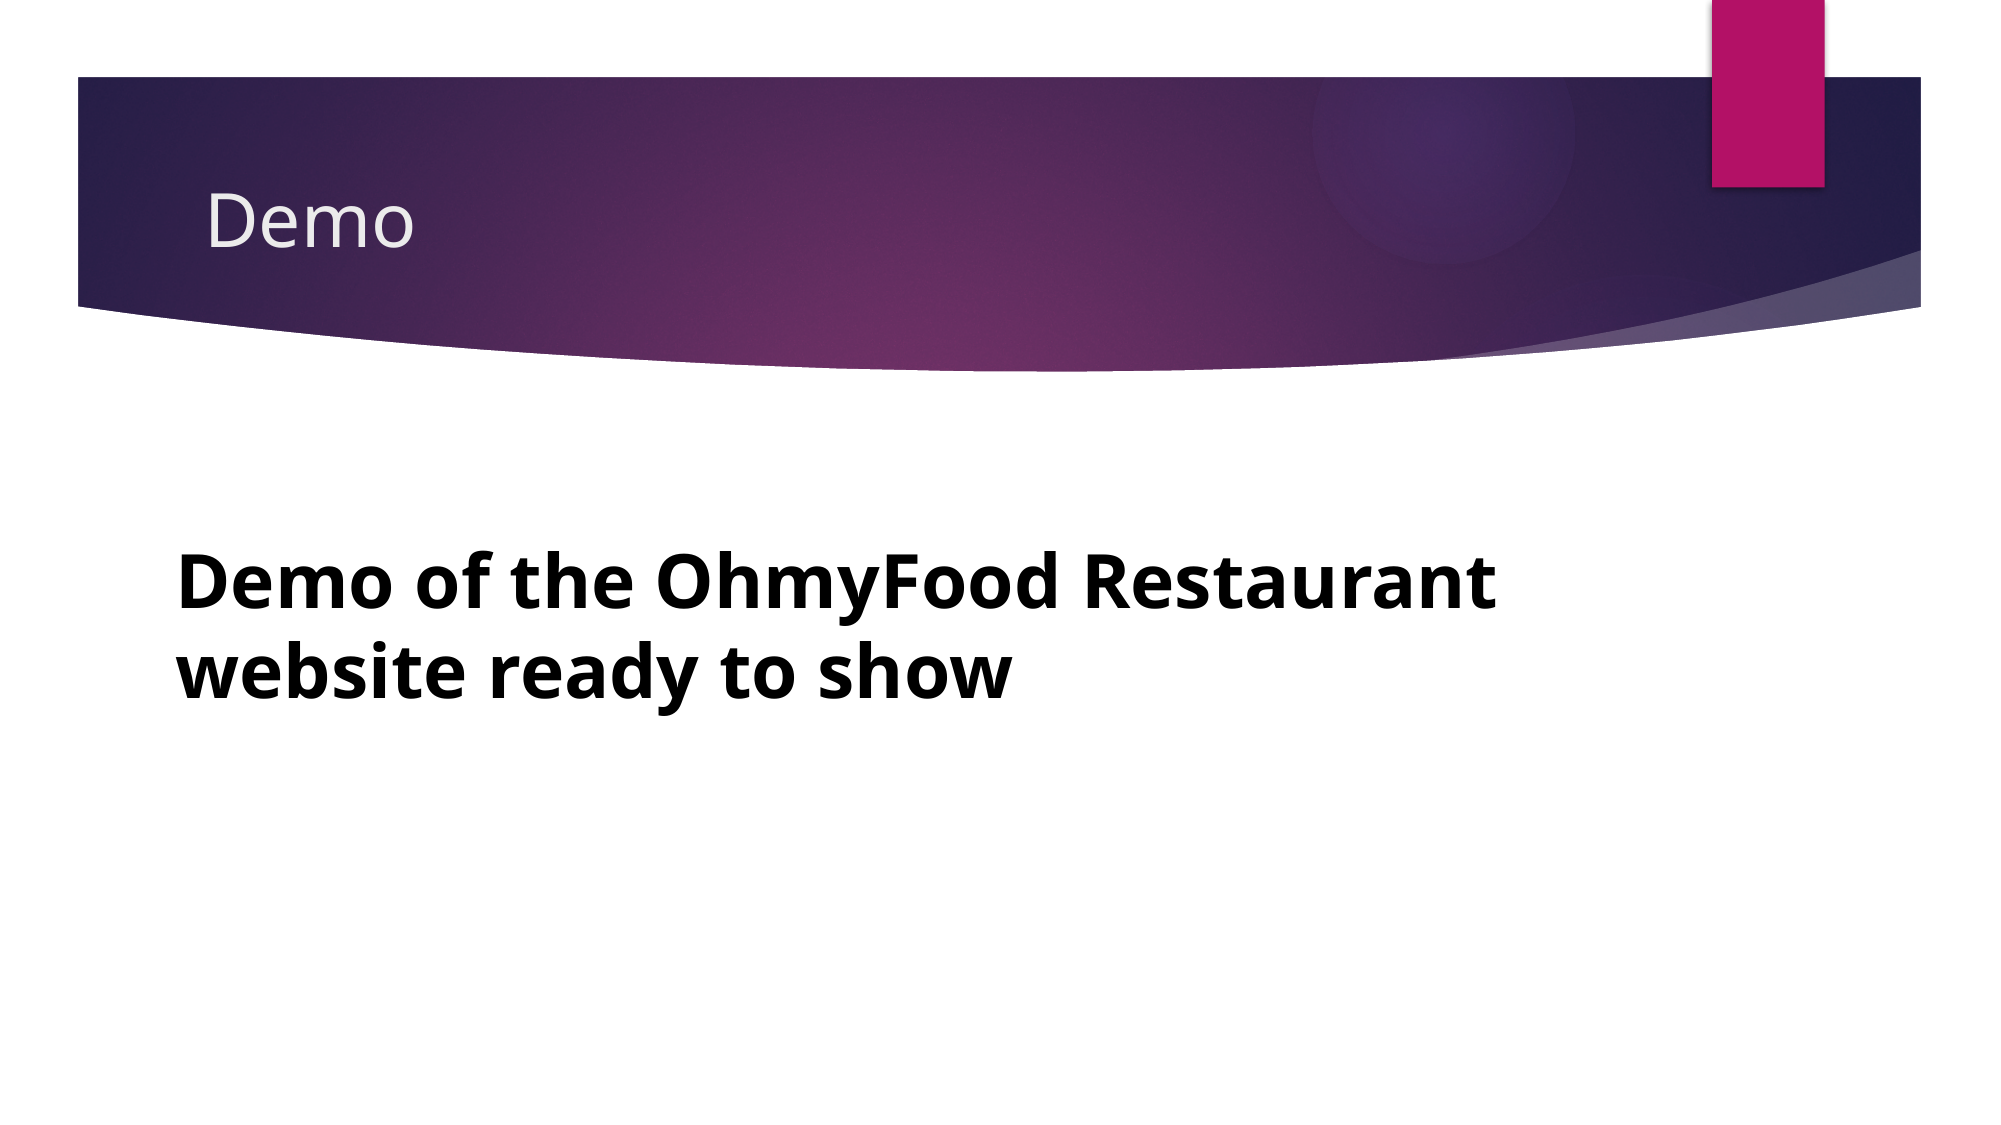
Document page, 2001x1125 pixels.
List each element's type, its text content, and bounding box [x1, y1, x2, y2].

text_box Demo of the OhmyFood Restaurant website ready to show [160, 534, 1598, 713]
title Demo [189, 159, 1627, 276]
